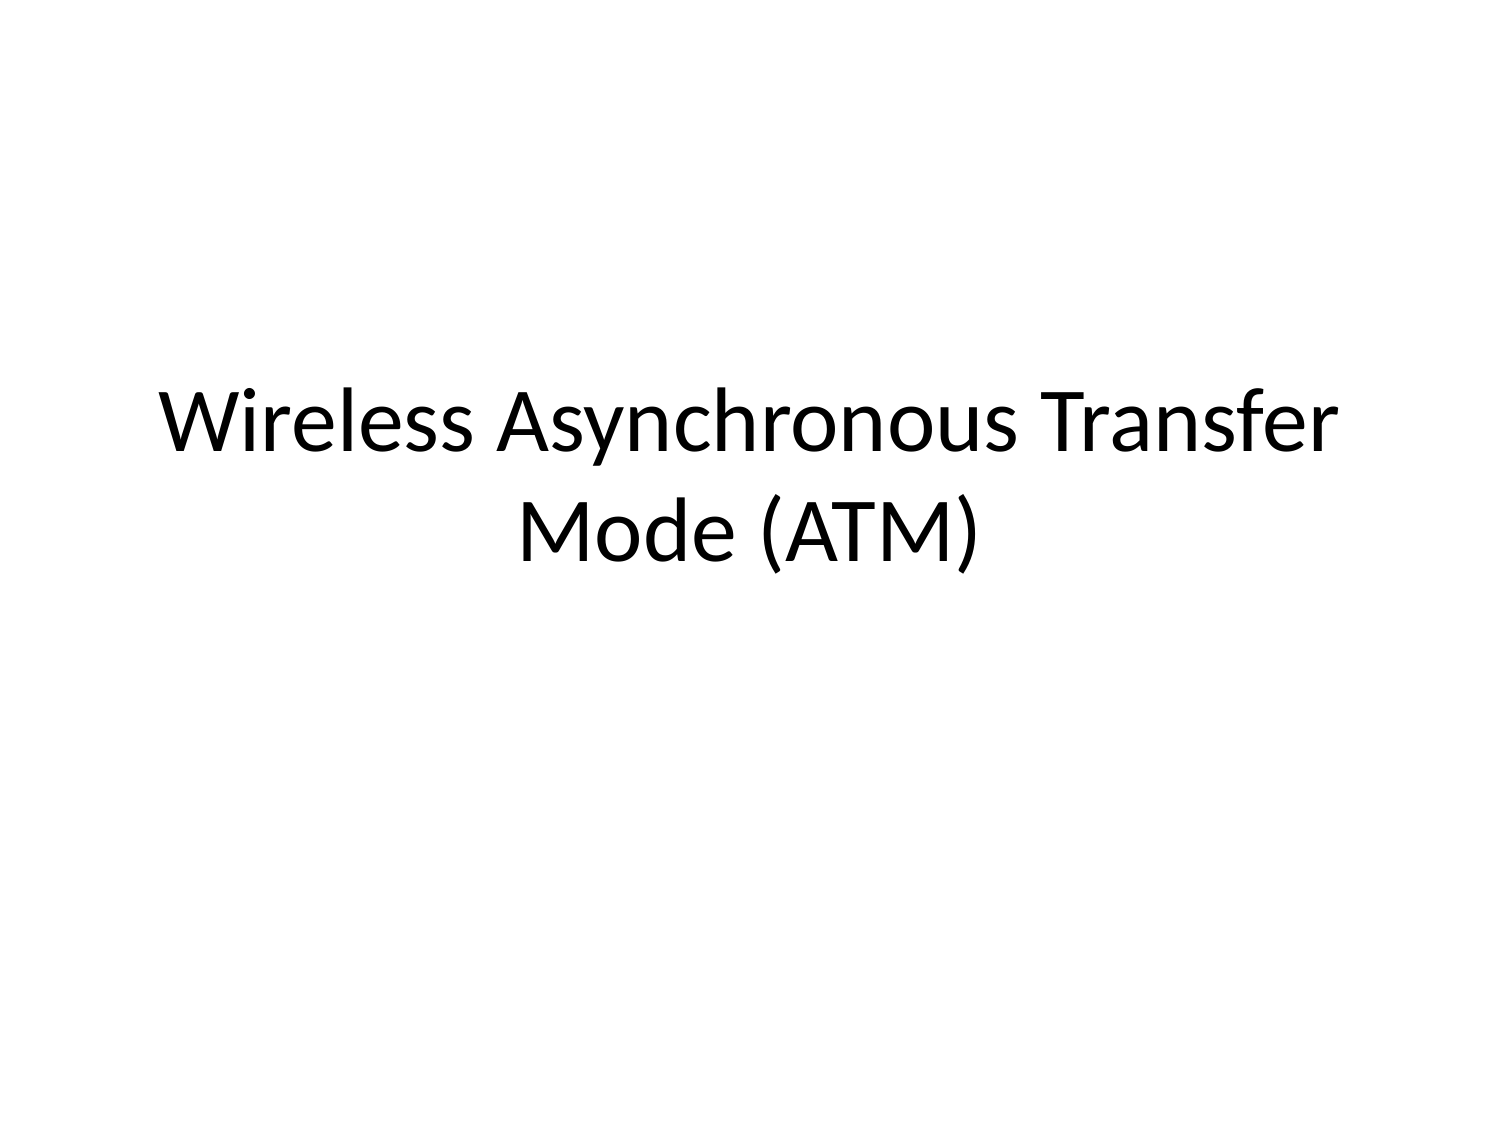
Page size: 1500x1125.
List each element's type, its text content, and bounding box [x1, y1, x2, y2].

title Wireless Asynchronous Transfer Mode (ATM) [112, 349, 1388, 591]
